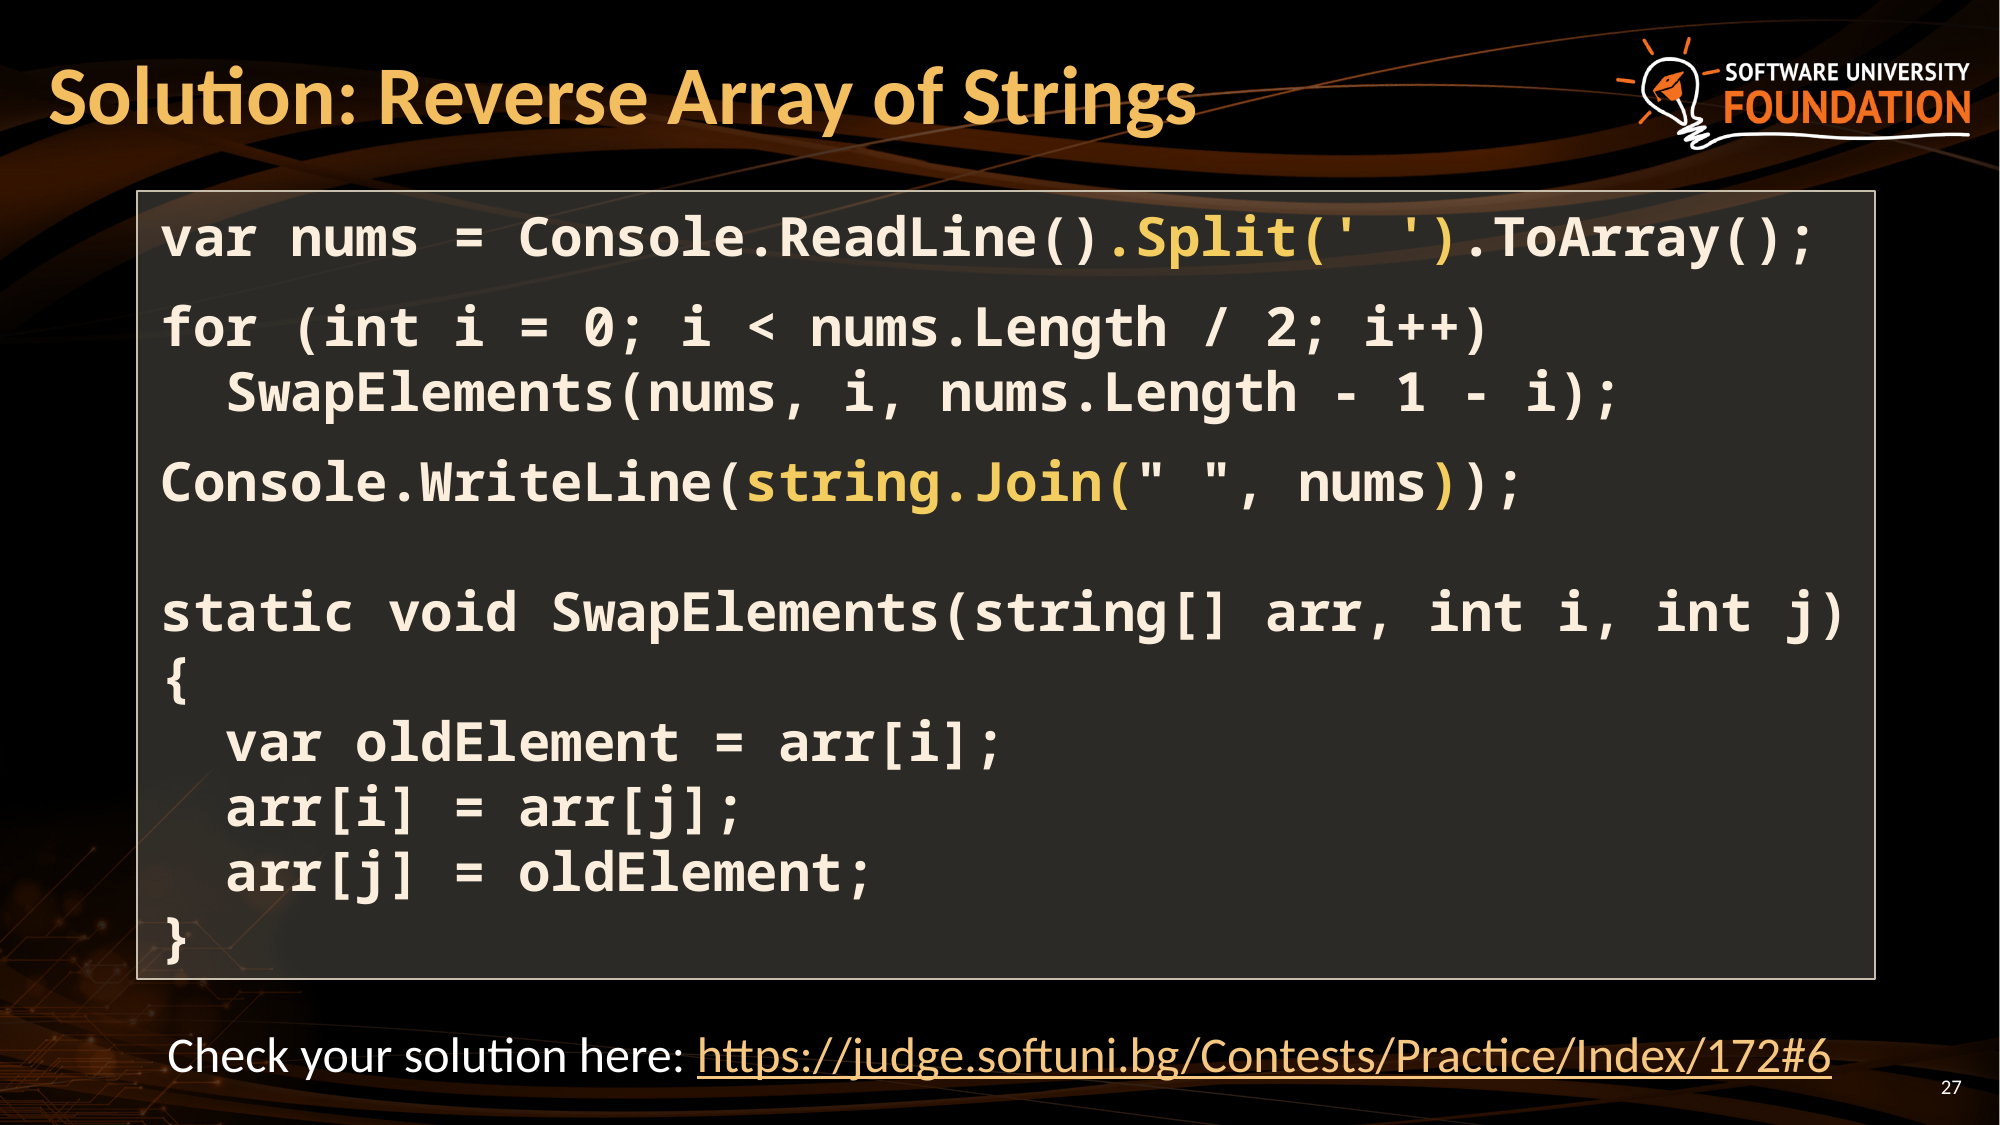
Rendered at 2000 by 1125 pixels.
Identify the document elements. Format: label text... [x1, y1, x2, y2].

text_box var nums = Console.ReadLine().Split(' ').ToArray(); for (int i = 0; i < nums.Length / 2; i++) SwapElements(nums, i, nums.Length - 1 - i); Console.WriteLine(string.Join(" ", nums)); static void SwapElements(string[] arr, int i, int j) { var oldElement = arr[i]; arr[i] = arr[j]; arr[j] = oldElement; } [137, 190, 1875, 979]
slide_number 27 [1897, 1070, 1968, 1103]
title Solution: Reverse Array of Strings [30, 6, 1602, 189]
picture [0, 0, 2000, 1125]
text_box Check your solution here: https://judge.softuni.bg/Contests/Practice/Index/172#6 [133, 1015, 1866, 1090]
